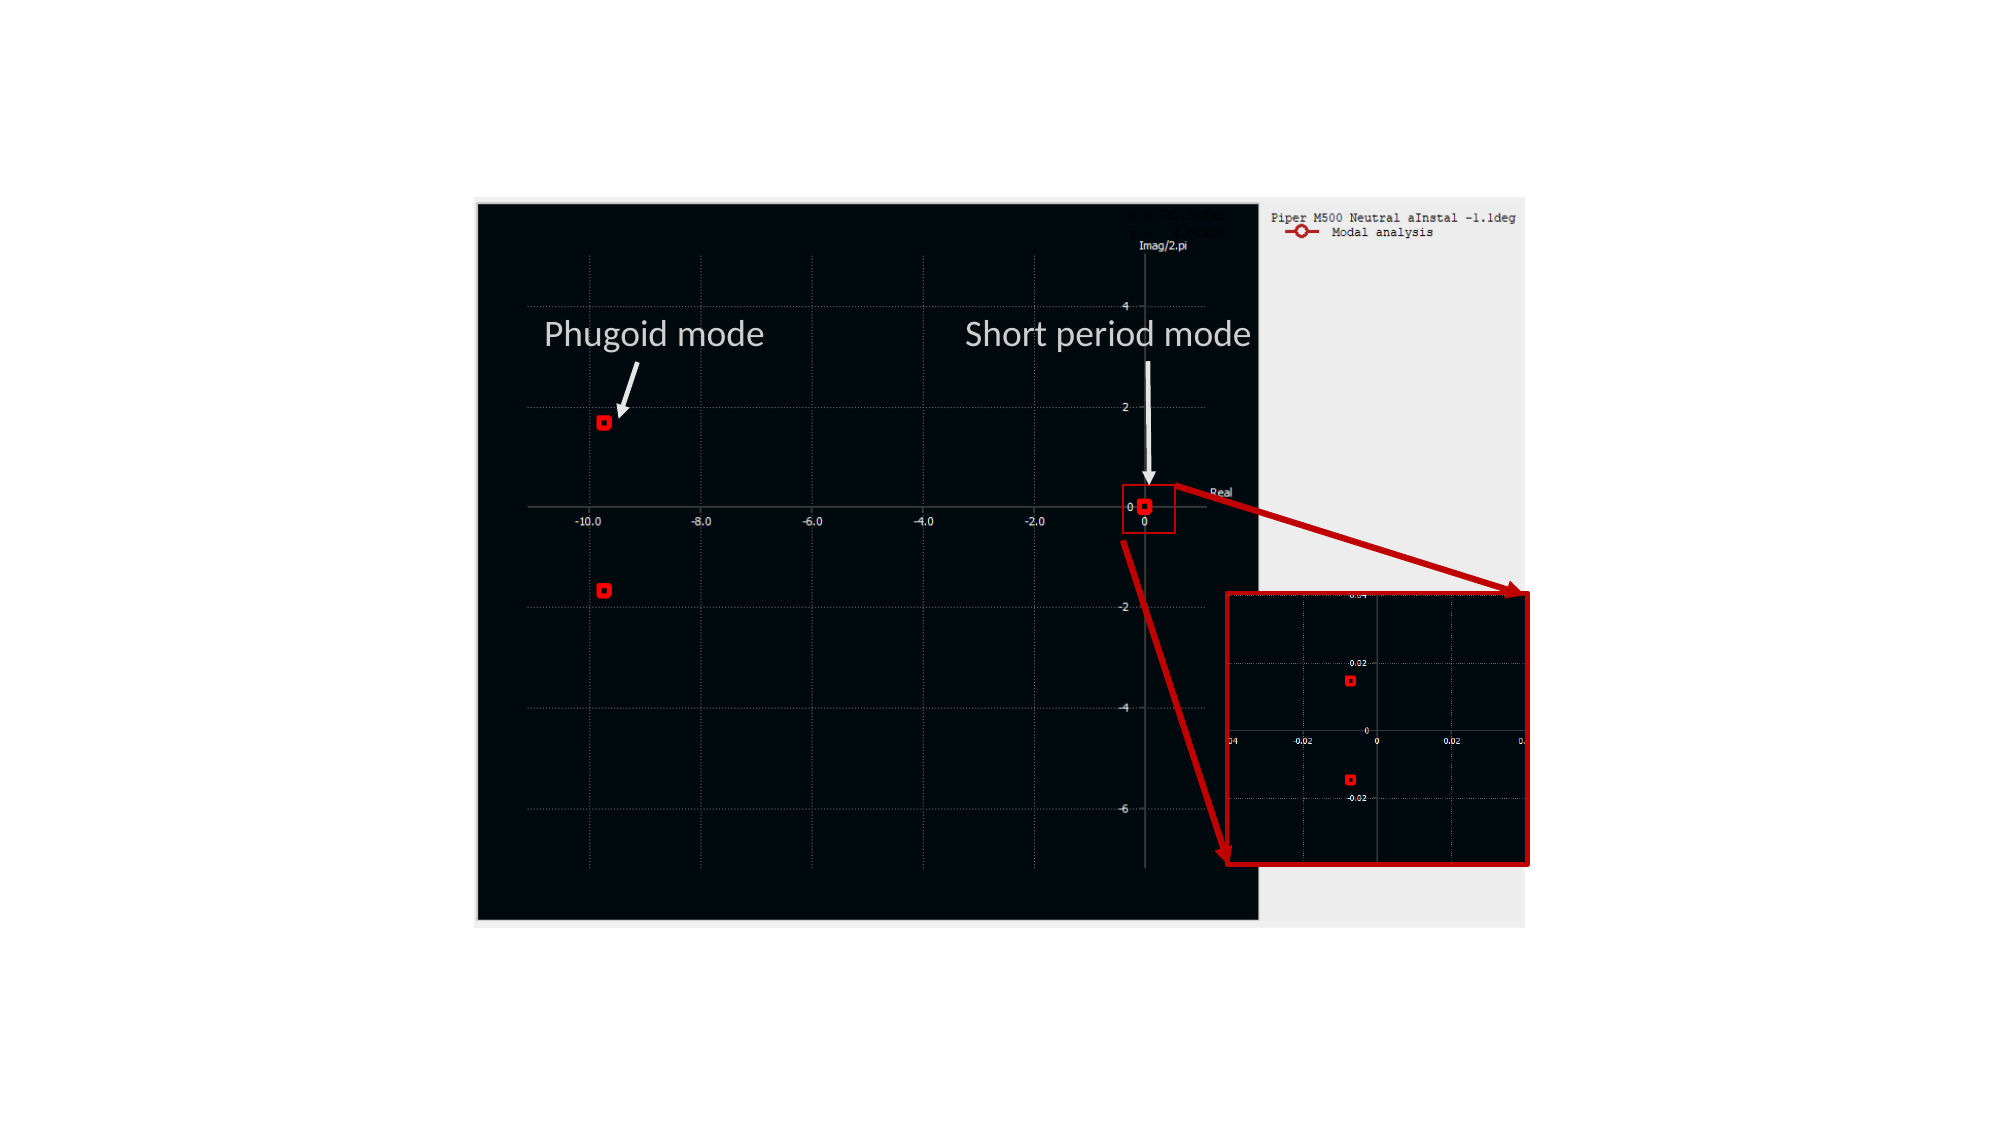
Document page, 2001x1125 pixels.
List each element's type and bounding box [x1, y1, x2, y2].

text_box [618, 362, 638, 419]
text_box [1122, 540, 1230, 866]
text_box [1174, 485, 1526, 596]
picture [474, 197, 1526, 928]
